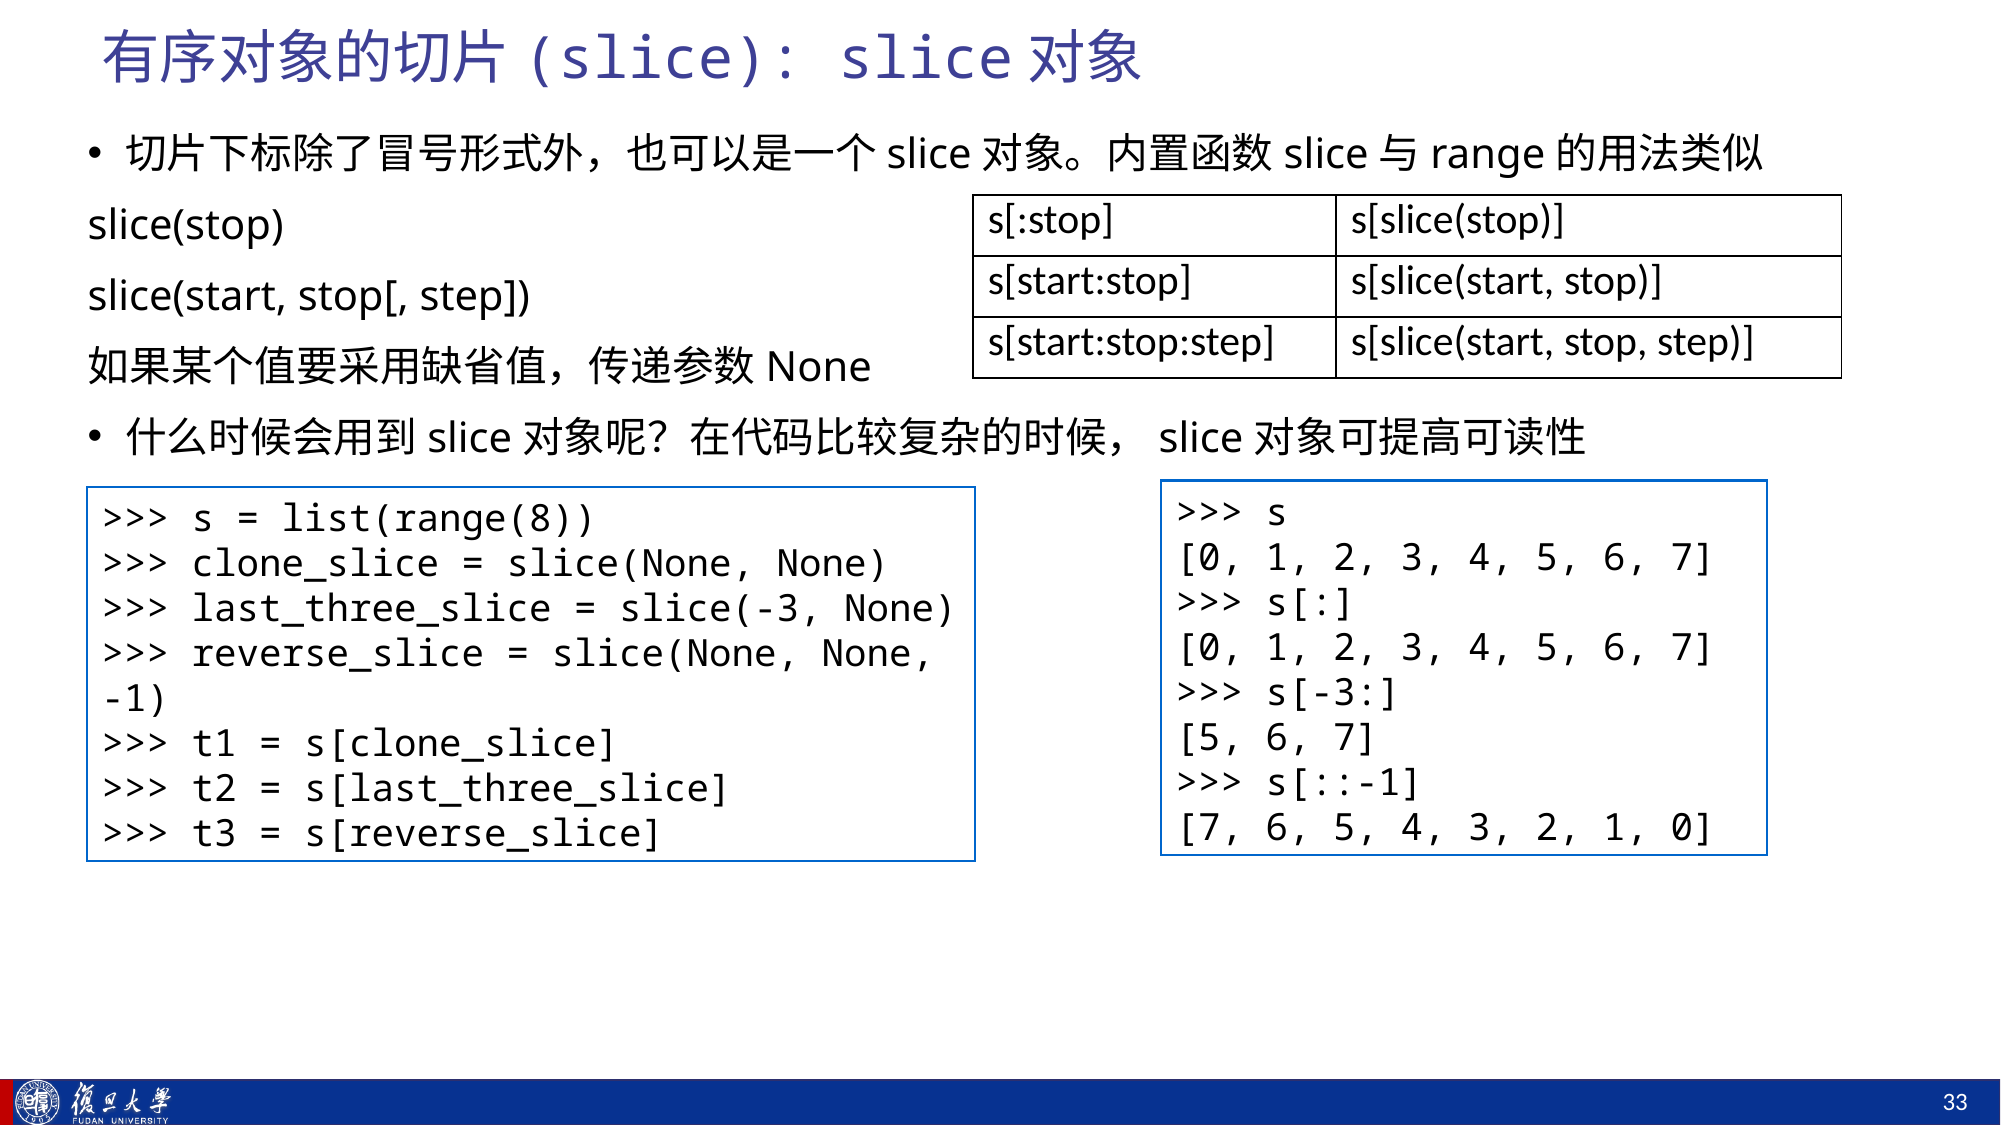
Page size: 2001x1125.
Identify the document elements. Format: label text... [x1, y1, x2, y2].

table_cell s[start:stop:step] [974, 318, 1335, 377]
table_cell s[slice(start, stop, step)] [1337, 318, 1841, 377]
table_header s[:stop] [974, 196, 1335, 255]
list 切片下标除了冒号形式外，也可以是一个slice对象。内置函数slice与range的用法类似 slice(stop) slice(start, stop[, step]) 如果某个值要采用缺省值，传递参数None 什么时候会用到slice对象呢？在代码比较复杂的时候，slice对象可提高可读性 [72, 119, 1925, 1042]
picture [12, 1076, 176, 1125]
table_cell s[slice(start, stop)] [1337, 257, 1841, 316]
title 有序对象的切片(slice): slice对象 [86, 6, 1925, 113]
text_box >>> s [0, 1, 2, 3, 4, 5, 6, 7] >>> s[:] [0, 1, 2, 3, 4, 5, 6, 7] >>> s[-3:] [5, 6, 7] >>> s[::-1] [7, 6, 5, 4, 3, 2, 1, 0] [1160, 479, 1768, 856]
table_cell s[start:stop] [974, 257, 1335, 316]
table_header s[slice(stop)] [1337, 196, 1841, 255]
text_box >>> s = list(range(8)) >>> clone_slice = slice(None, None) >>> last_three_slice = slice(-3, None) >>> reverse_slice = slice(None, None, -1) >>> t1 = s[clone_slice] >>> t2 = s[last_three_slice] >>> t3 = s[reverse_slice] [86, 486, 976, 862]
